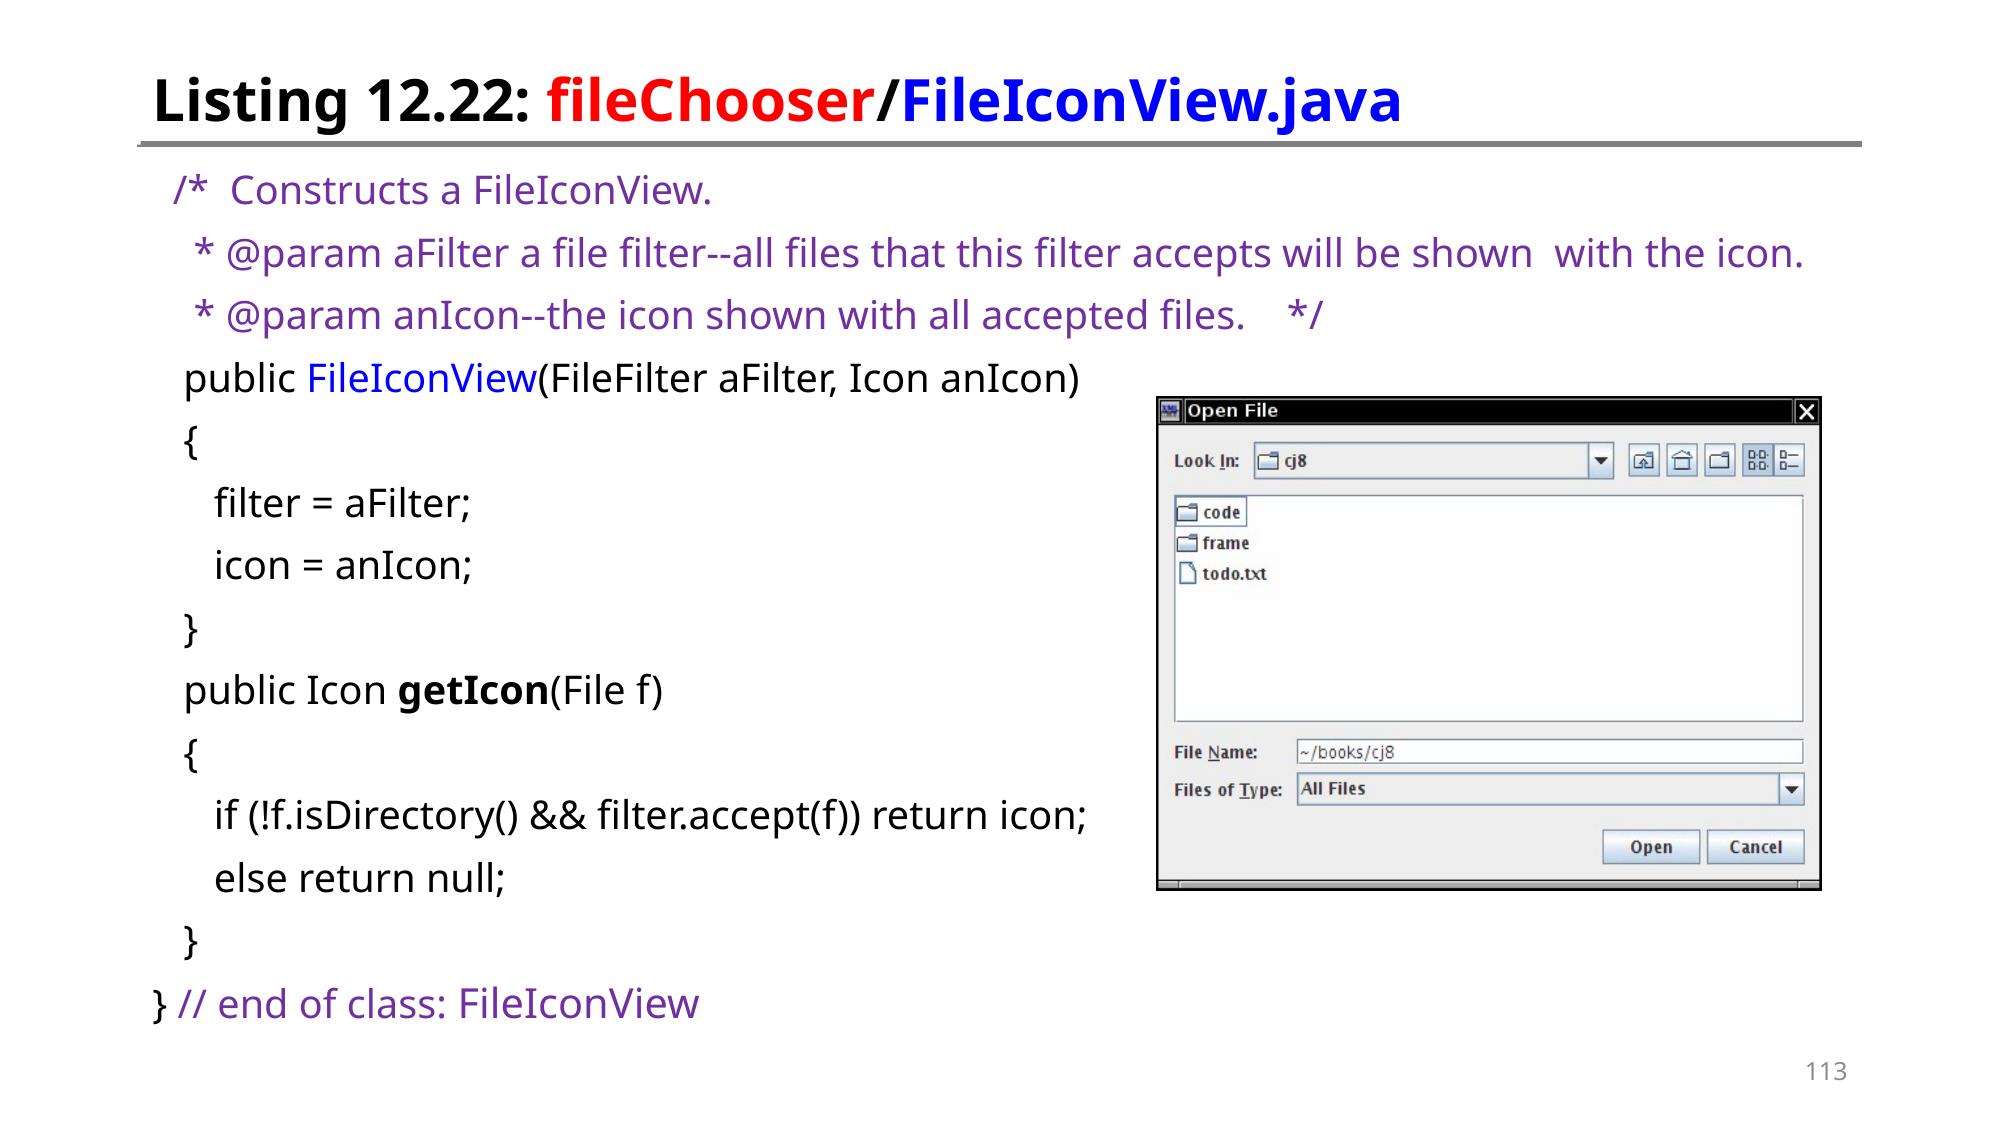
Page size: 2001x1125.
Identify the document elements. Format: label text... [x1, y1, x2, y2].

title Listing 12.22: fileChooser/FileIconView.java [137, 59, 1863, 145]
slide_number 113 [1412, 1042, 1863, 1103]
text_box [1156, 396, 1822, 891]
list /* Constructs a FileIconView. * @param aFilter a file filter--all files that this filter accepts will be shown with the icon. * @param anIcon--the icon shown with all accepted files. */ public FileIconView(FileFilter aFilter, Icon anIcon) { filter = aFilter; icon = anIcon; } public Icon getIcon(File f) { if (!f.isDirectory() && filter.accept(f)) return icon; else return null; } } // end of class: FileIconView [137, 162, 1863, 1043]
